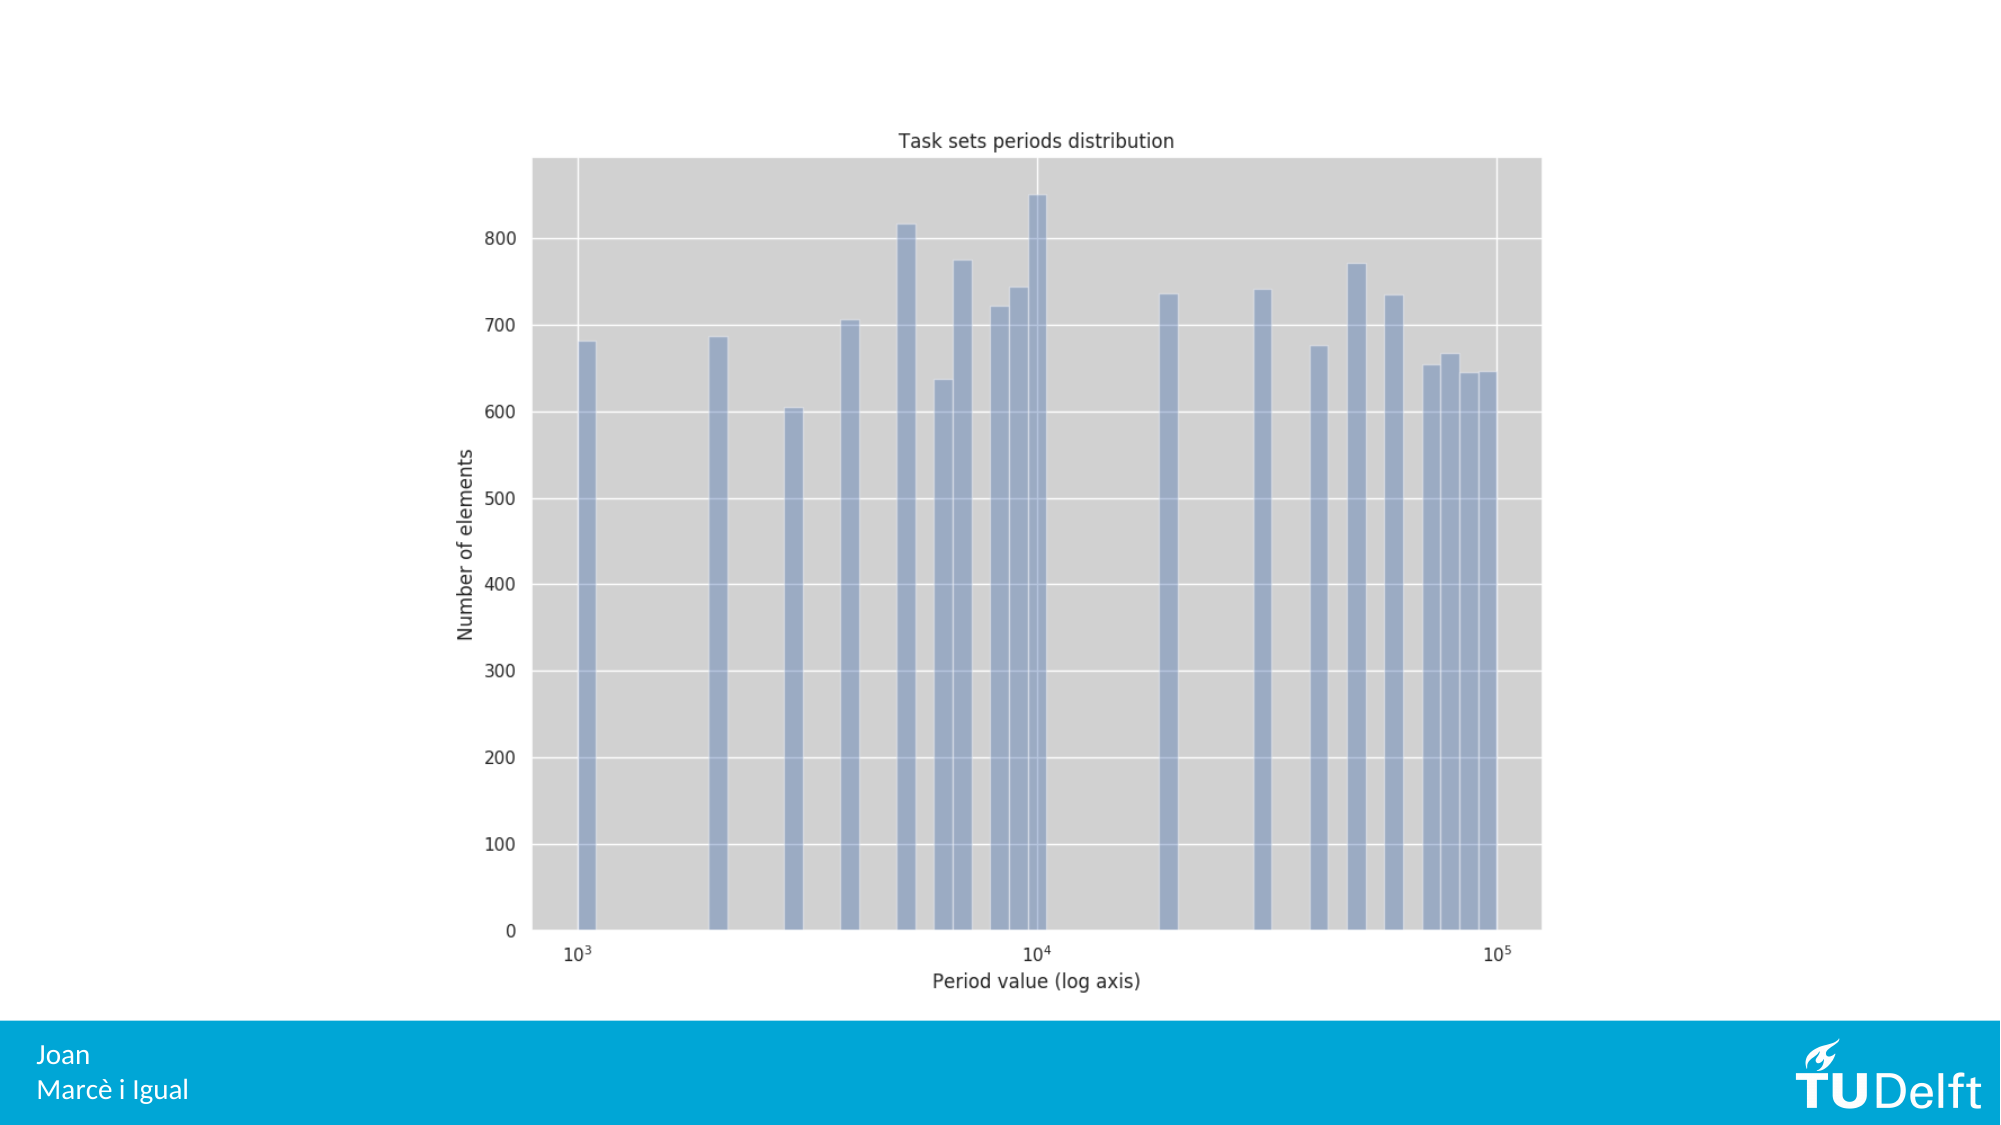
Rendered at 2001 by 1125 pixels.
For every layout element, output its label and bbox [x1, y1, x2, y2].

picture [1967, 1078, 1980, 1108]
picture [1806, 1044, 1834, 1069]
picture [1939, 1074, 1943, 1107]
picture [1796, 1074, 1827, 1107]
picture [1911, 1084, 1932, 1108]
picture [437, 112, 1563, 1013]
picture [1877, 1074, 1905, 1107]
picture [1833, 1074, 1866, 1108]
picture [1949, 1073, 1964, 1107]
